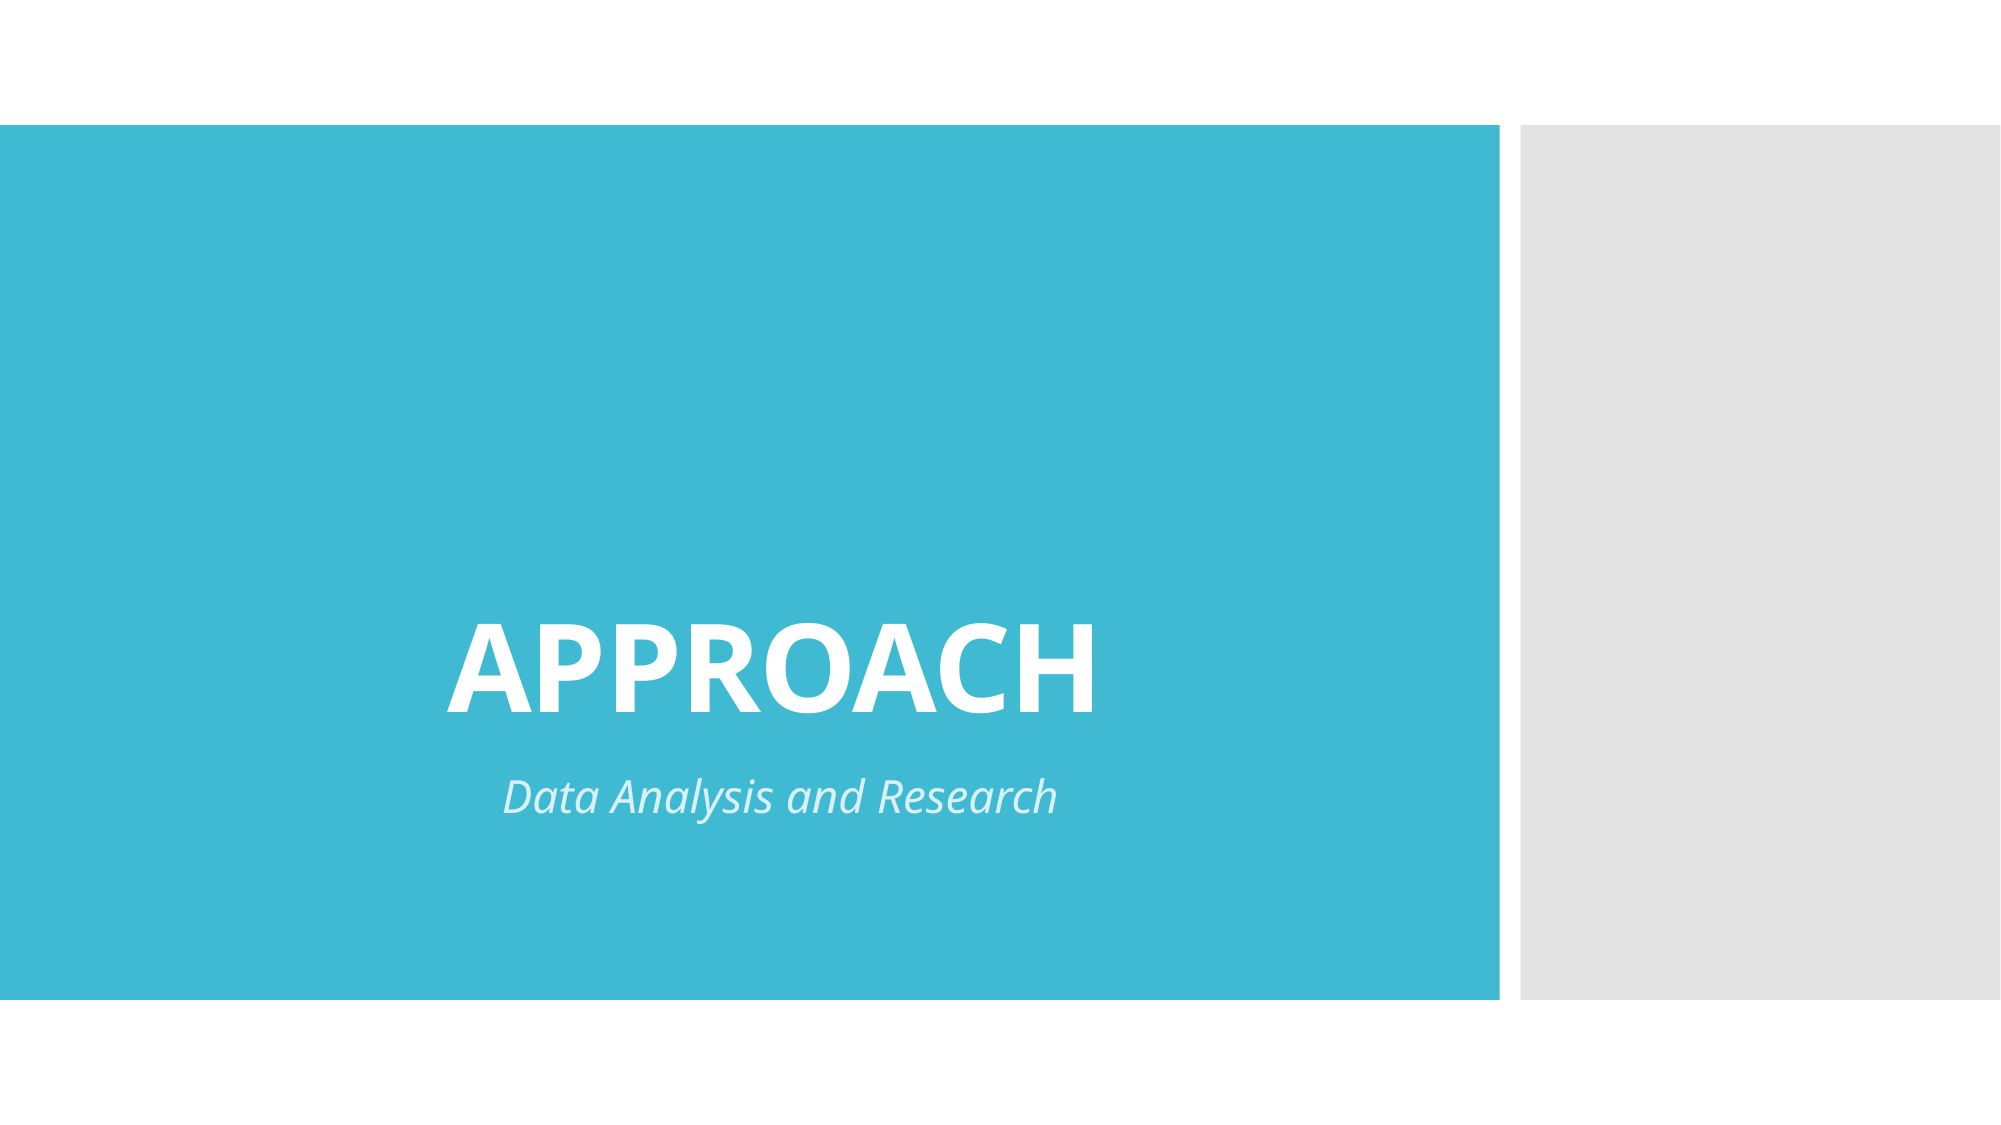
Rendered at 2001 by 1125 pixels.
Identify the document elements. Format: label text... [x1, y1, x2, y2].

subtitle Data Analysis and Research [180, 766, 1381, 917]
title APPROACH [175, 213, 1376, 747]
